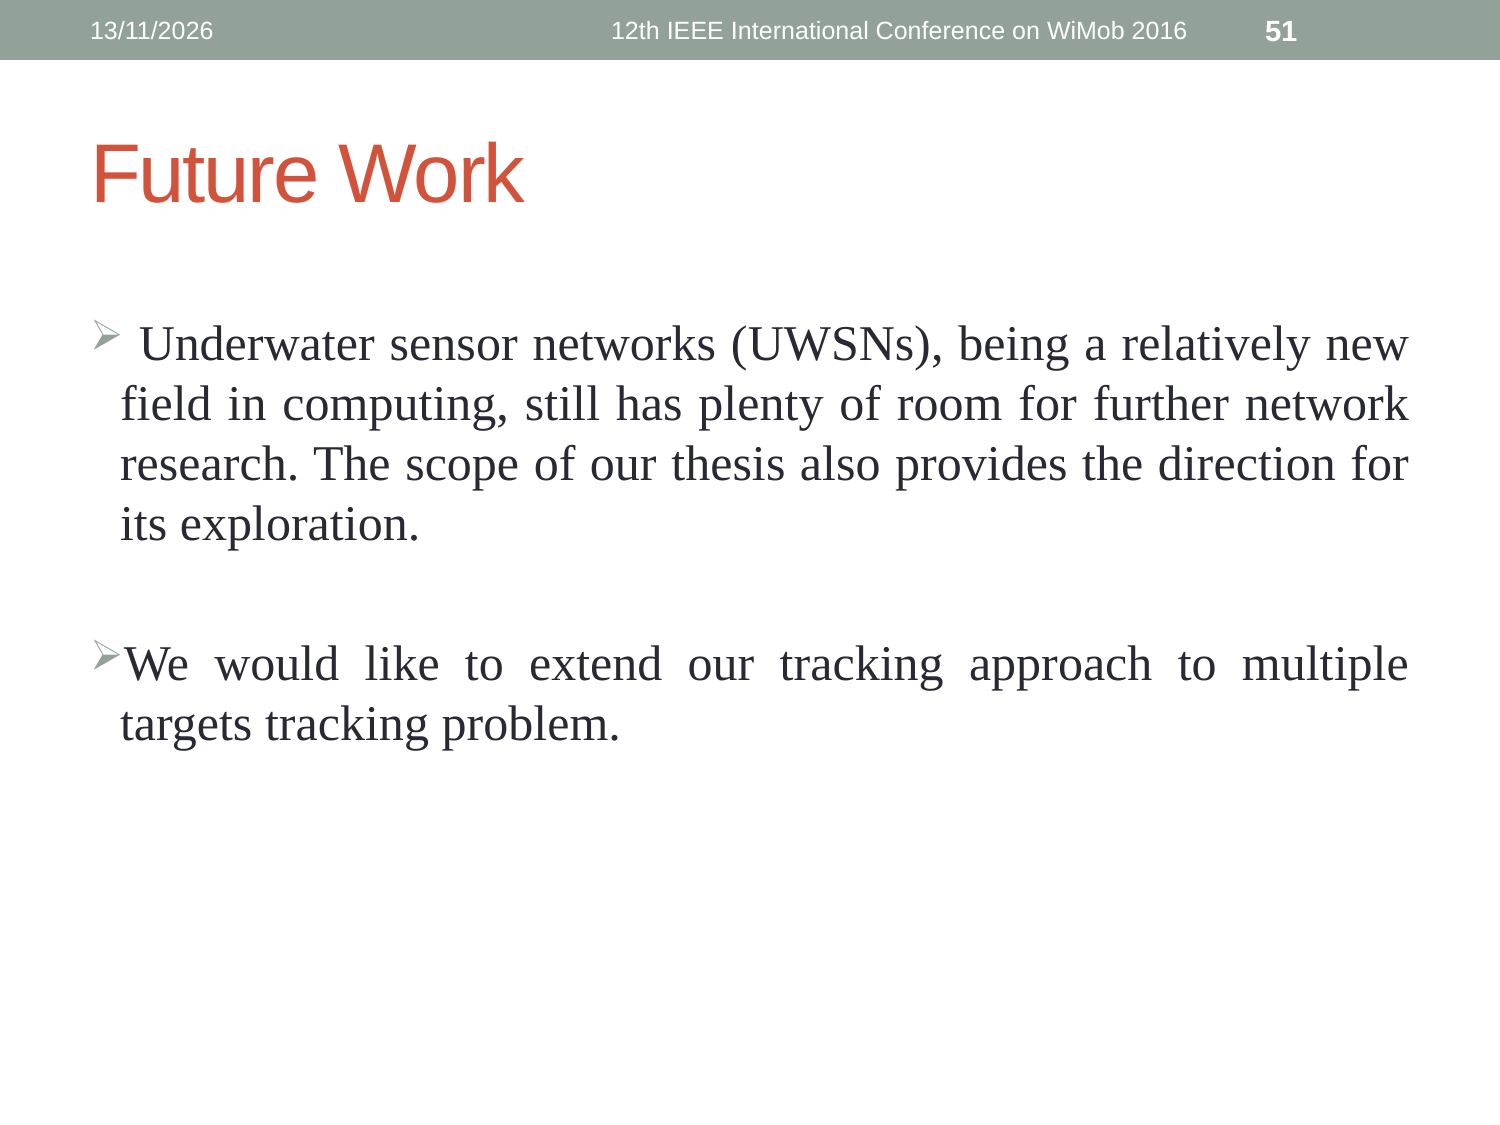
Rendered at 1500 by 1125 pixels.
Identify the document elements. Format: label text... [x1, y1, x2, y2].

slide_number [75, 3, 550, 57]
slide_number 51 [1250, 3, 1425, 57]
list Underwater sensor networks (UWSNs), being a relatively new field in computing, still has plenty of room for further network research. The scope of our thesis also provides the direction for its exploration. We would like to extend our tracking approach to multiple targets tracking problem. [75, 302, 1425, 846]
footer 12th IEEE International Conference on WiMob 2016 [562, 3, 1238, 57]
title Future Work [75, 87, 1425, 250]
